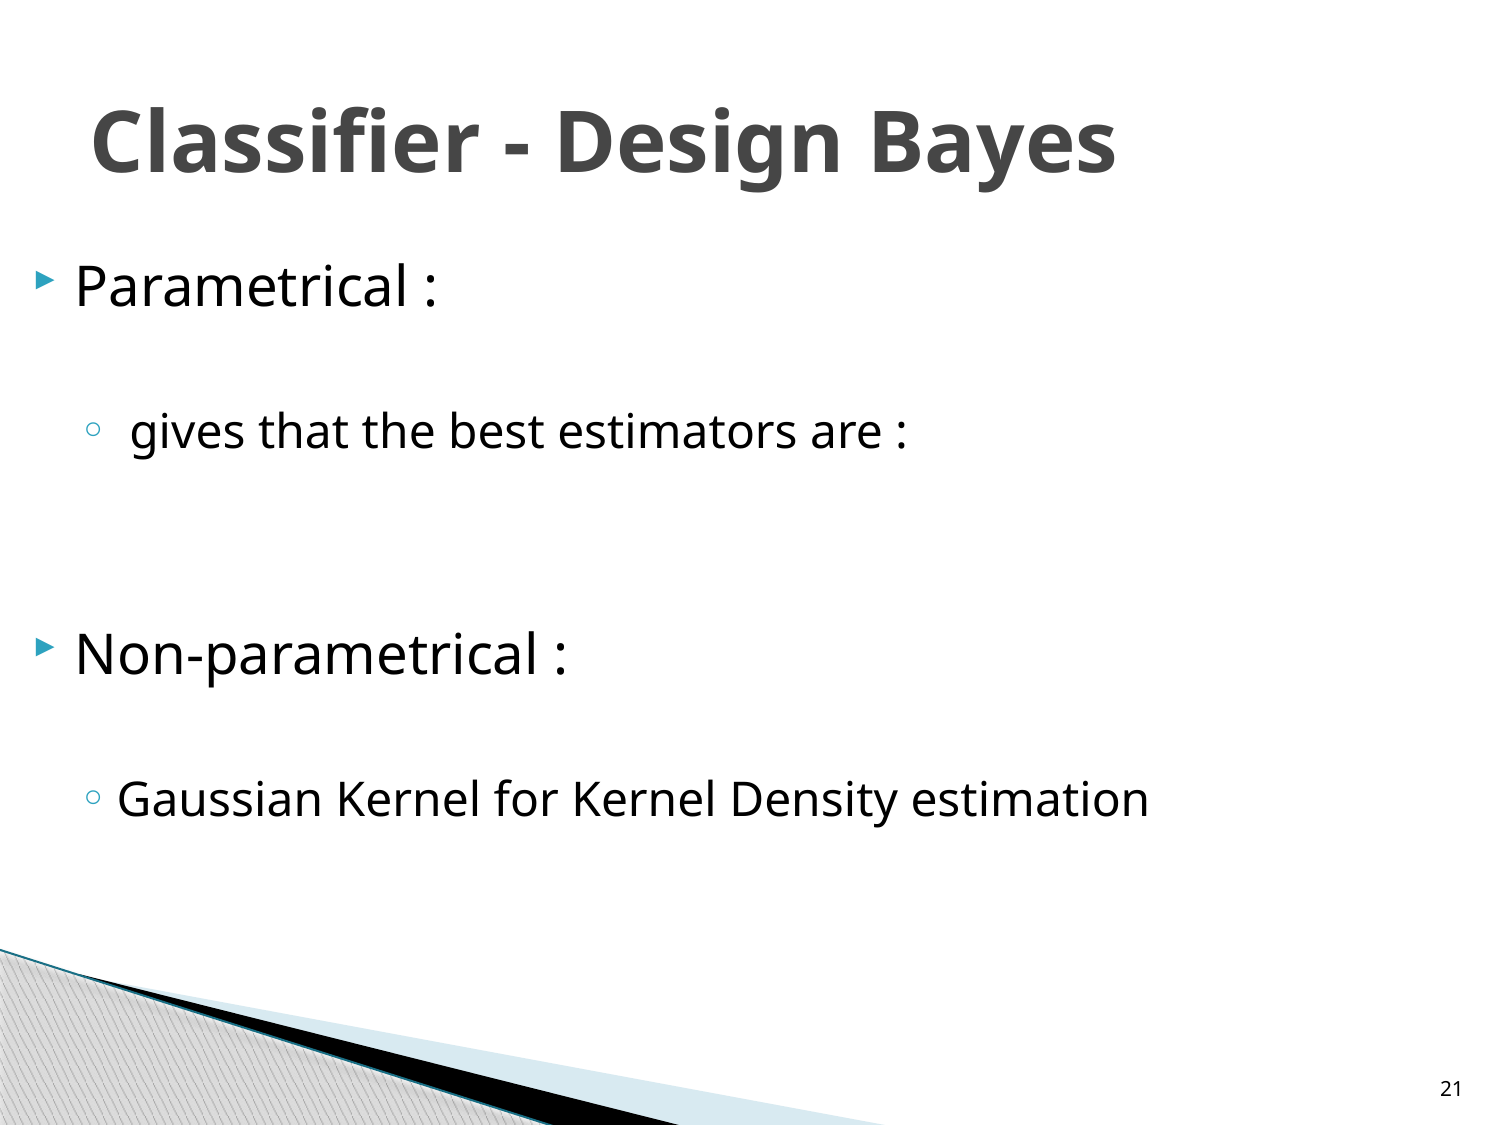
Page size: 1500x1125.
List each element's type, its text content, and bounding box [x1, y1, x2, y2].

title Classifier - Design Bayes [75, 45, 1425, 233]
slide_number 21 [1418, 1051, 1479, 1112]
